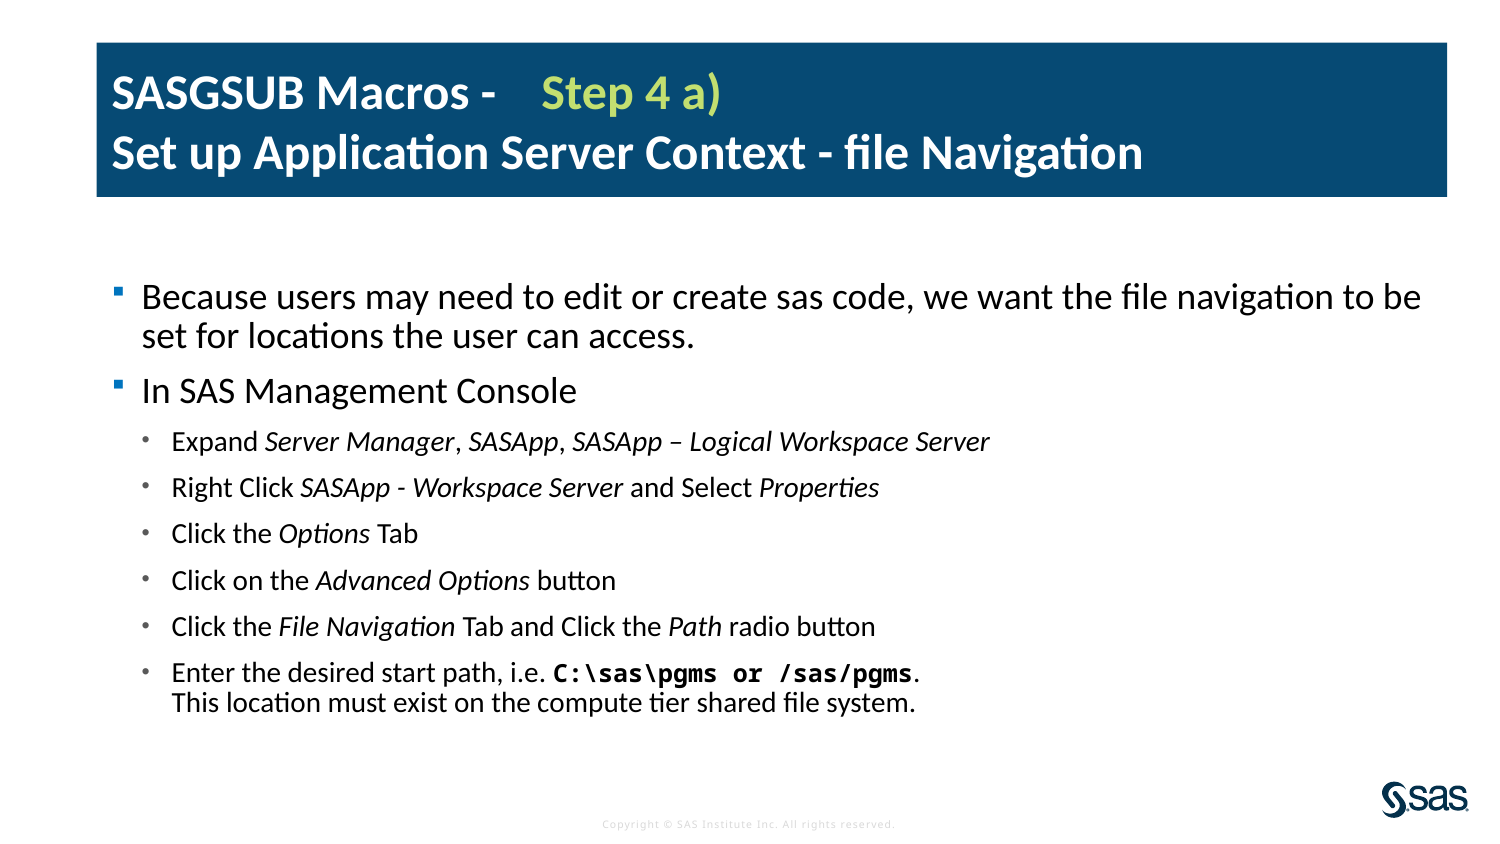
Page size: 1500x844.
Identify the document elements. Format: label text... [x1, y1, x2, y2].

text_box SASGSUB Macros - Step 4 a) Set up Application Server Context - file Navigation [96, 42, 1448, 197]
list Because users may need to edit or create sas code, we want the file navigation to be set for locations the user can access. In SAS Management Console Expand Server Manager, SASApp, SASApp – Logical Workspace Server Right Click SASApp - Workspace Server and Select Properties Click the Options Tab Click on the Advanced Options button Click the File Navigation Tab and Click the Path radio button Enter the desired start path, i.e. C:\sas\pgms or /sas/pgms. This location must exist on the compute tier shared file system. [96, 269, 1448, 729]
